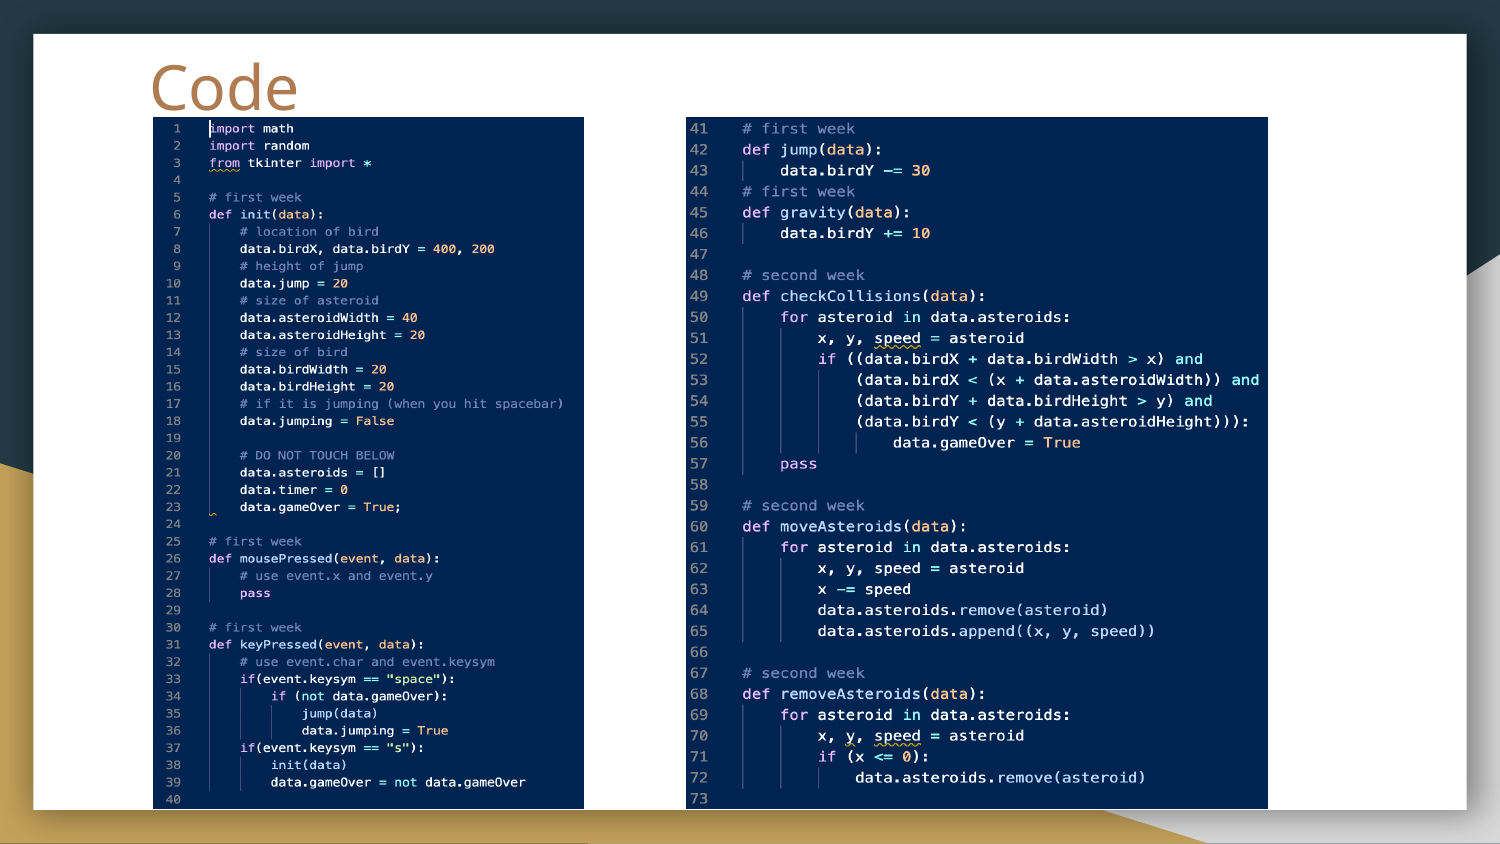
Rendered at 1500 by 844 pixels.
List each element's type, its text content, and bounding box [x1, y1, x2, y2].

title Code [134, 32, 1366, 189]
picture [686, 117, 1268, 810]
picture [153, 117, 585, 810]
